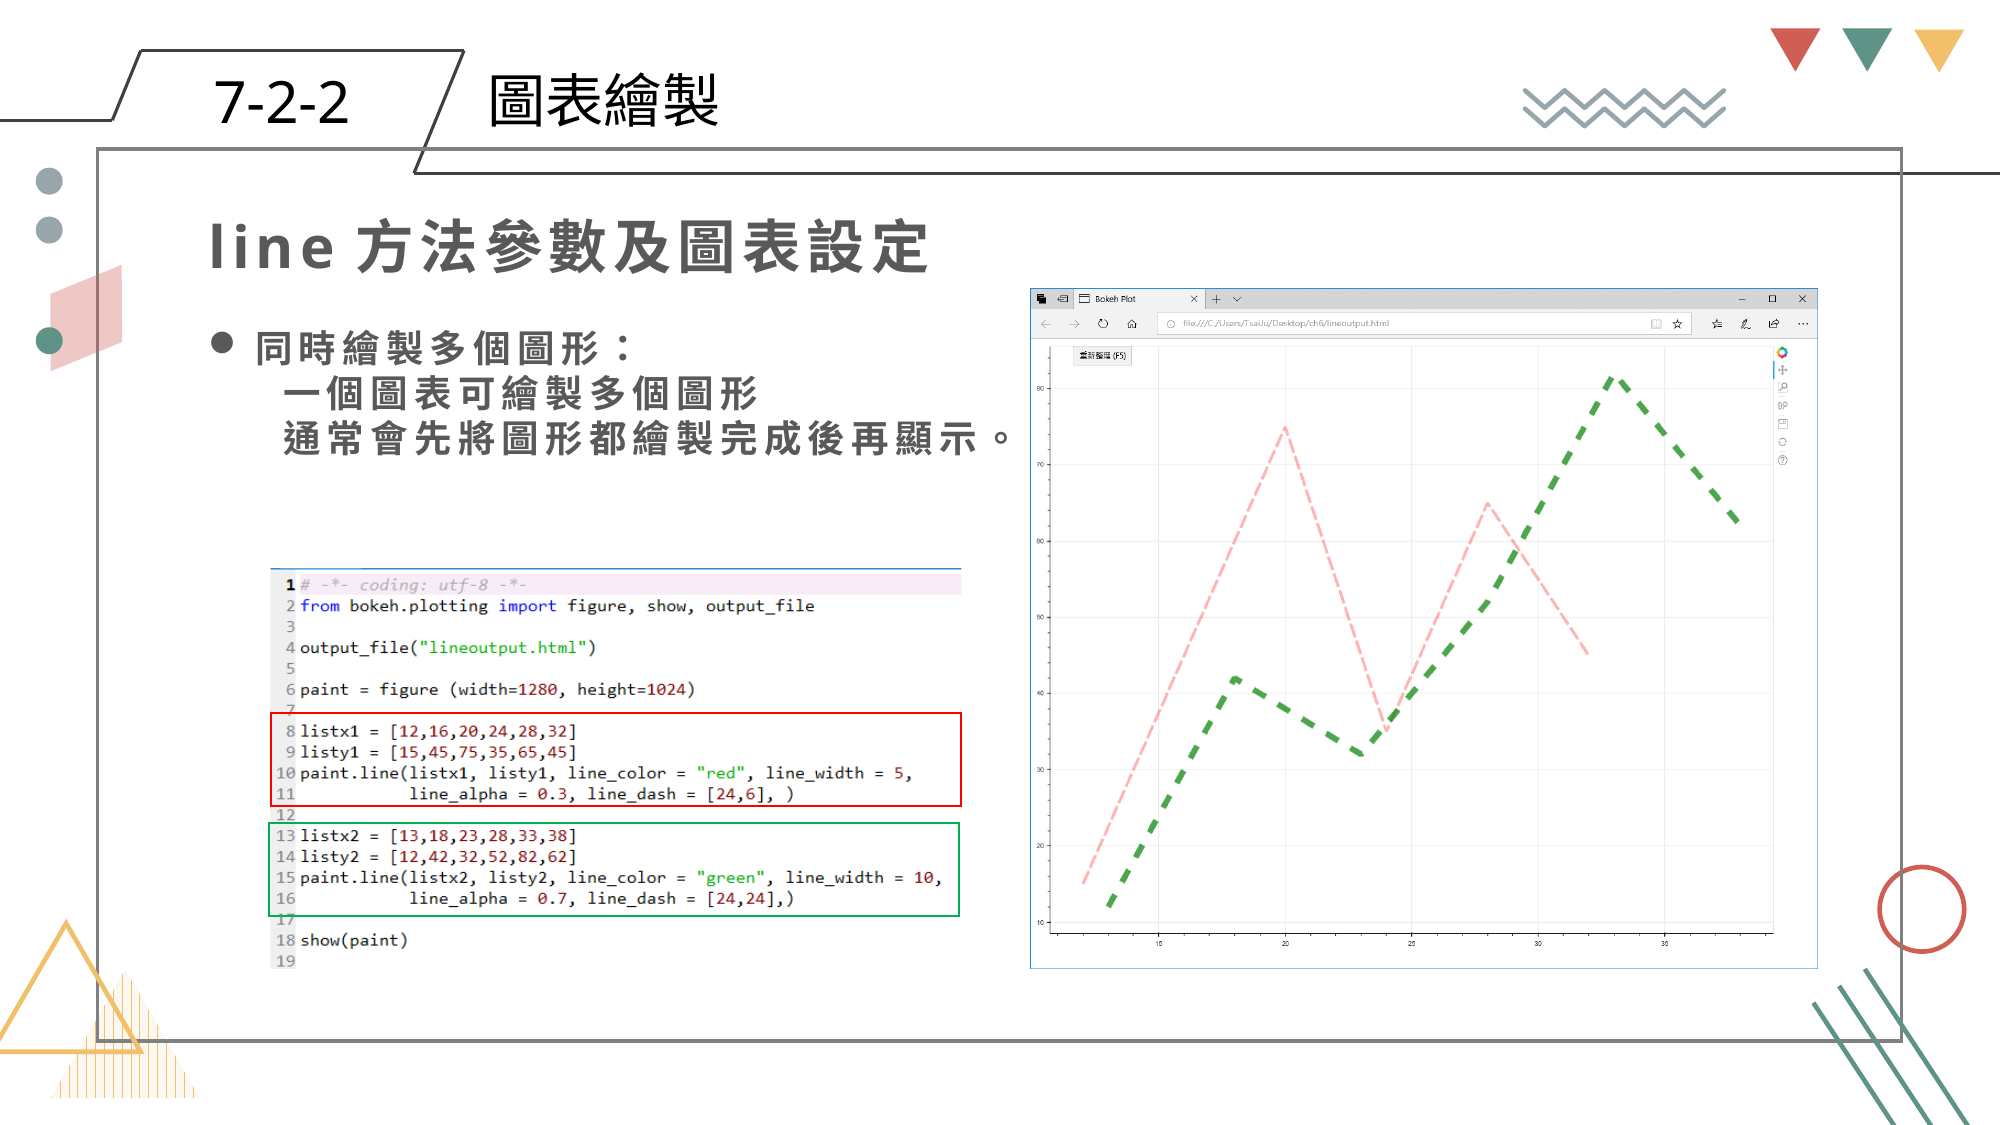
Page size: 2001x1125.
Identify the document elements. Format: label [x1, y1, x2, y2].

picture [1030, 288, 1818, 970]
text_box [269, 568, 962, 969]
text_box [0, 28, 2000, 1125]
